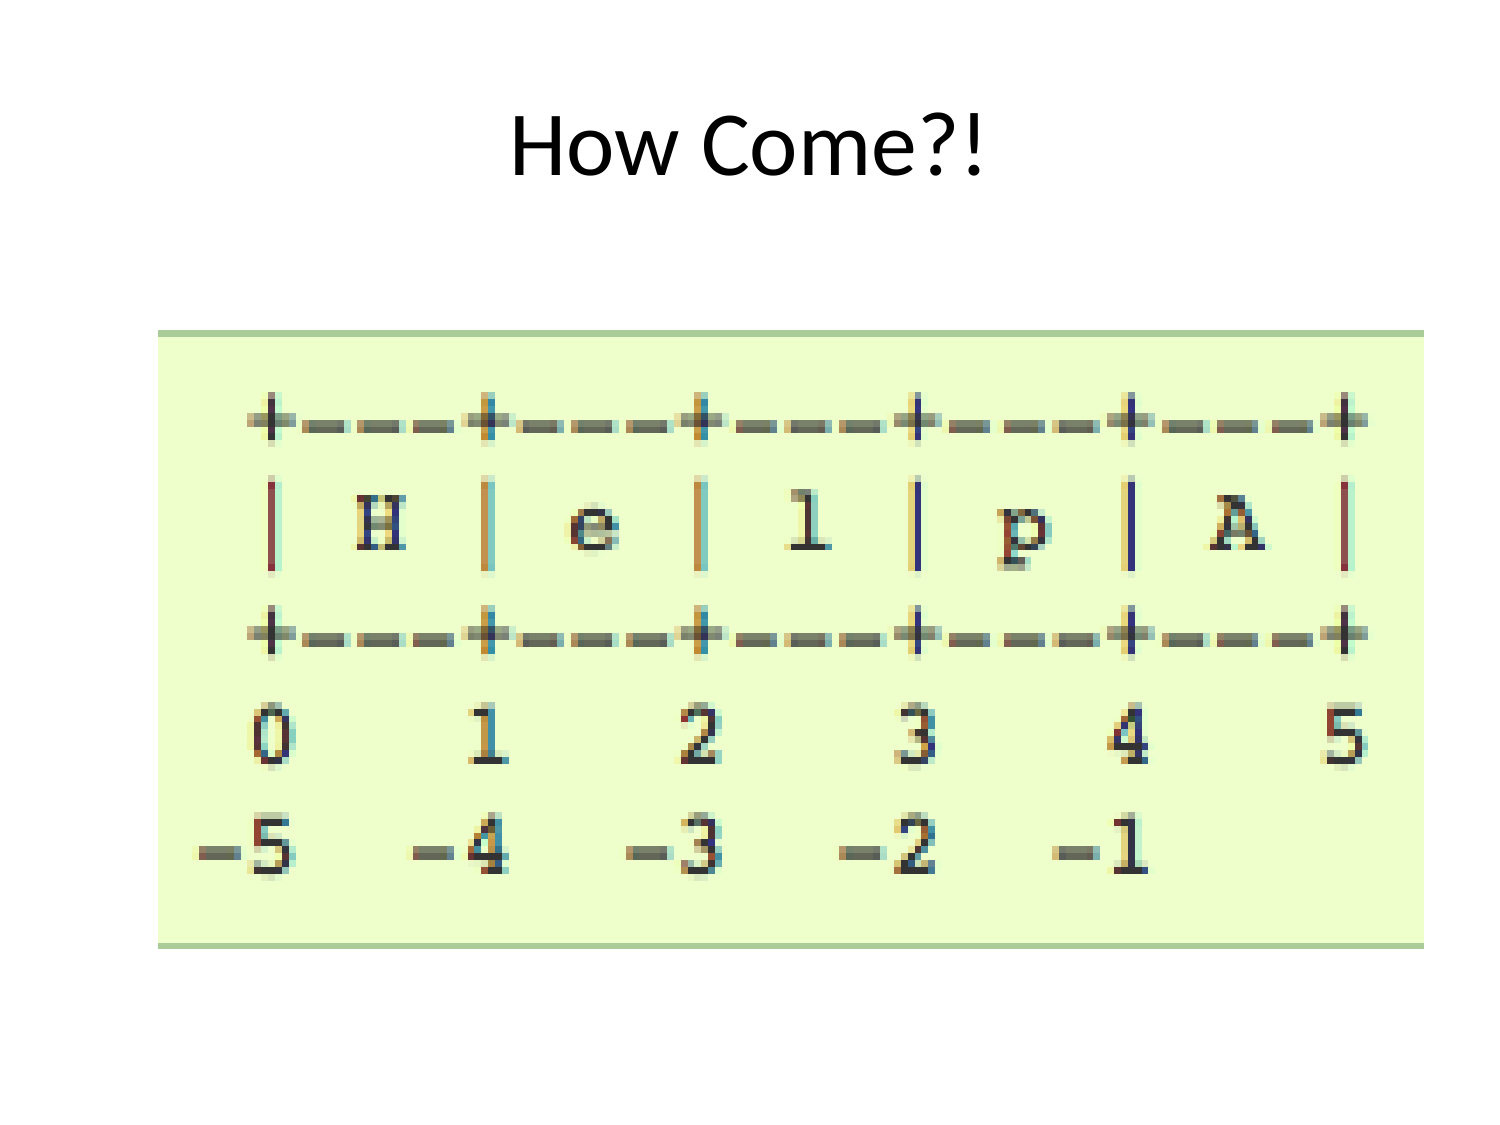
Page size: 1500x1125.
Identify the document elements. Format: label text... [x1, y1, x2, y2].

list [74, 262, 1426, 1006]
title How Come?! [75, 45, 1425, 233]
